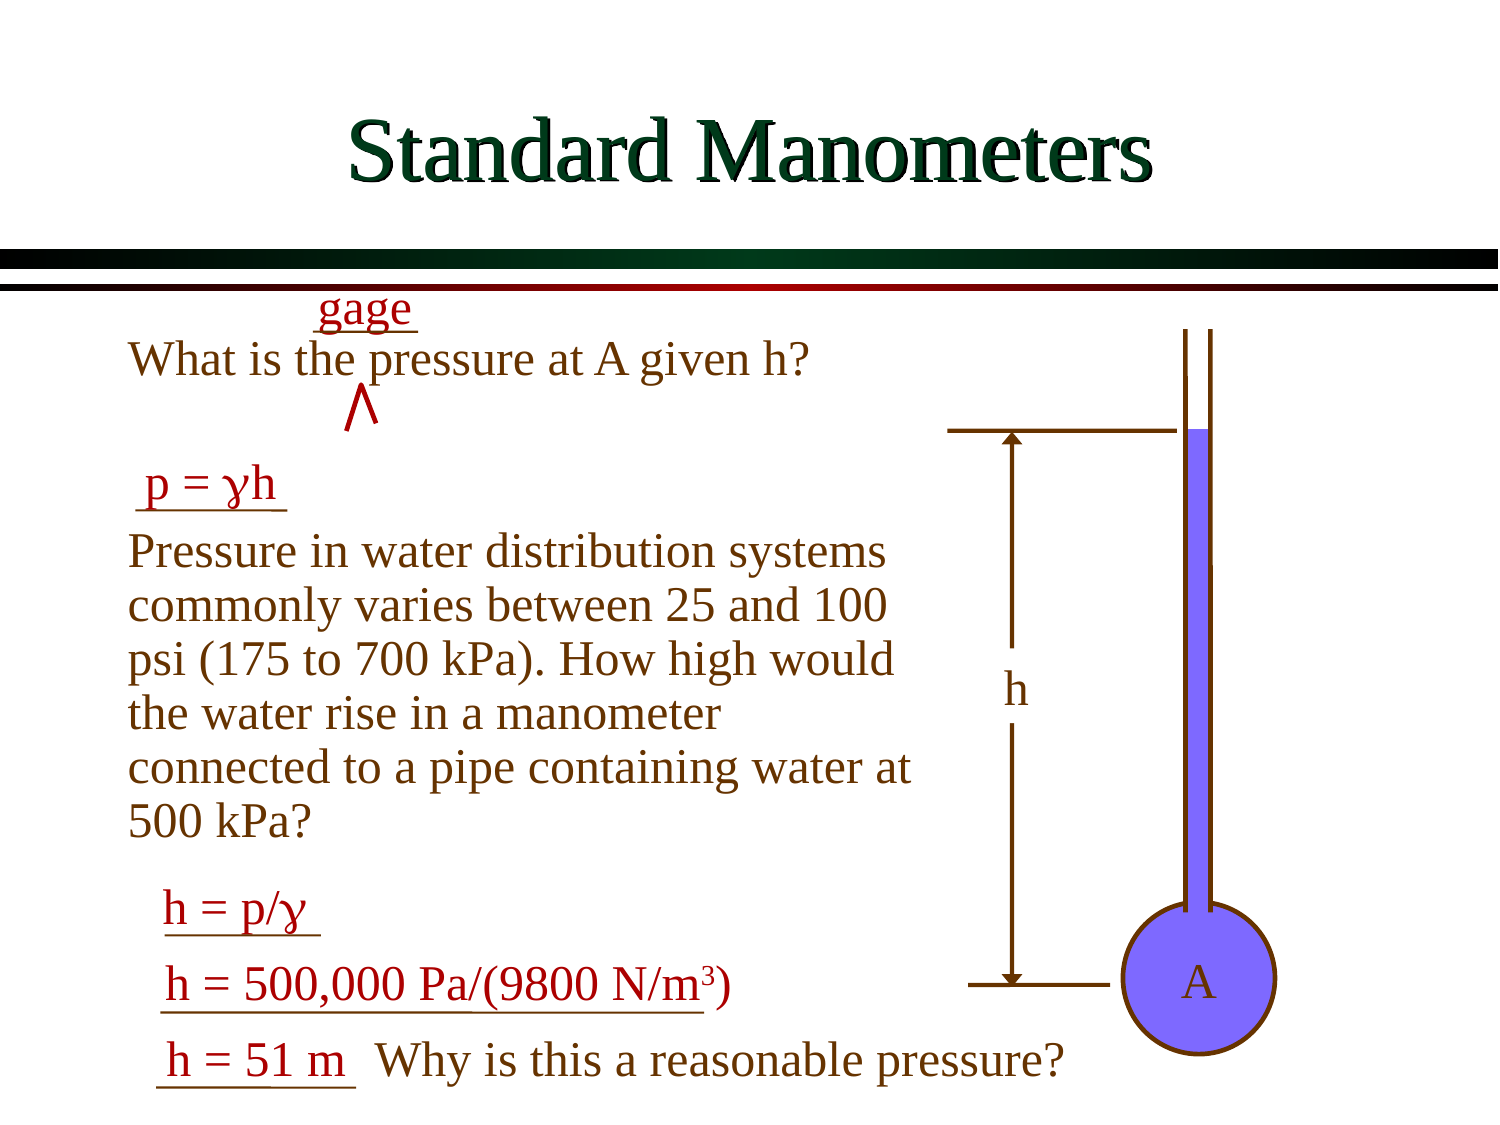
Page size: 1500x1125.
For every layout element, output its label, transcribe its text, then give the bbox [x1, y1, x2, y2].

text_box [1001, 724, 1023, 987]
text_box h = p/g [147, 866, 323, 942]
text_box [1001, 431, 1023, 648]
text_box A [1122, 903, 1276, 1055]
text_box h = 51 m [151, 1018, 362, 1094]
title Standard Manometers [112, 49, 1388, 238]
text_box p = gh [129, 441, 291, 517]
text_box [346, 384, 377, 431]
text_box h [989, 648, 1044, 724]
list What is the pressure at A given h? Pressure in water distribution systems commonly varies between 25 and 100 psi (175 to 700 kPa). How high would the water rise in a manometer connected to a pipe containing water at 500 kPa? [112, 324, 946, 870]
text_box [1186, 429, 1210, 907]
text_box h = 500,000 Pa/(9800 N/m3) [150, 942, 747, 1018]
text_box Why is this a reasonable pressure? [359, 1019, 1081, 1095]
text_box gage [302, 267, 428, 342]
